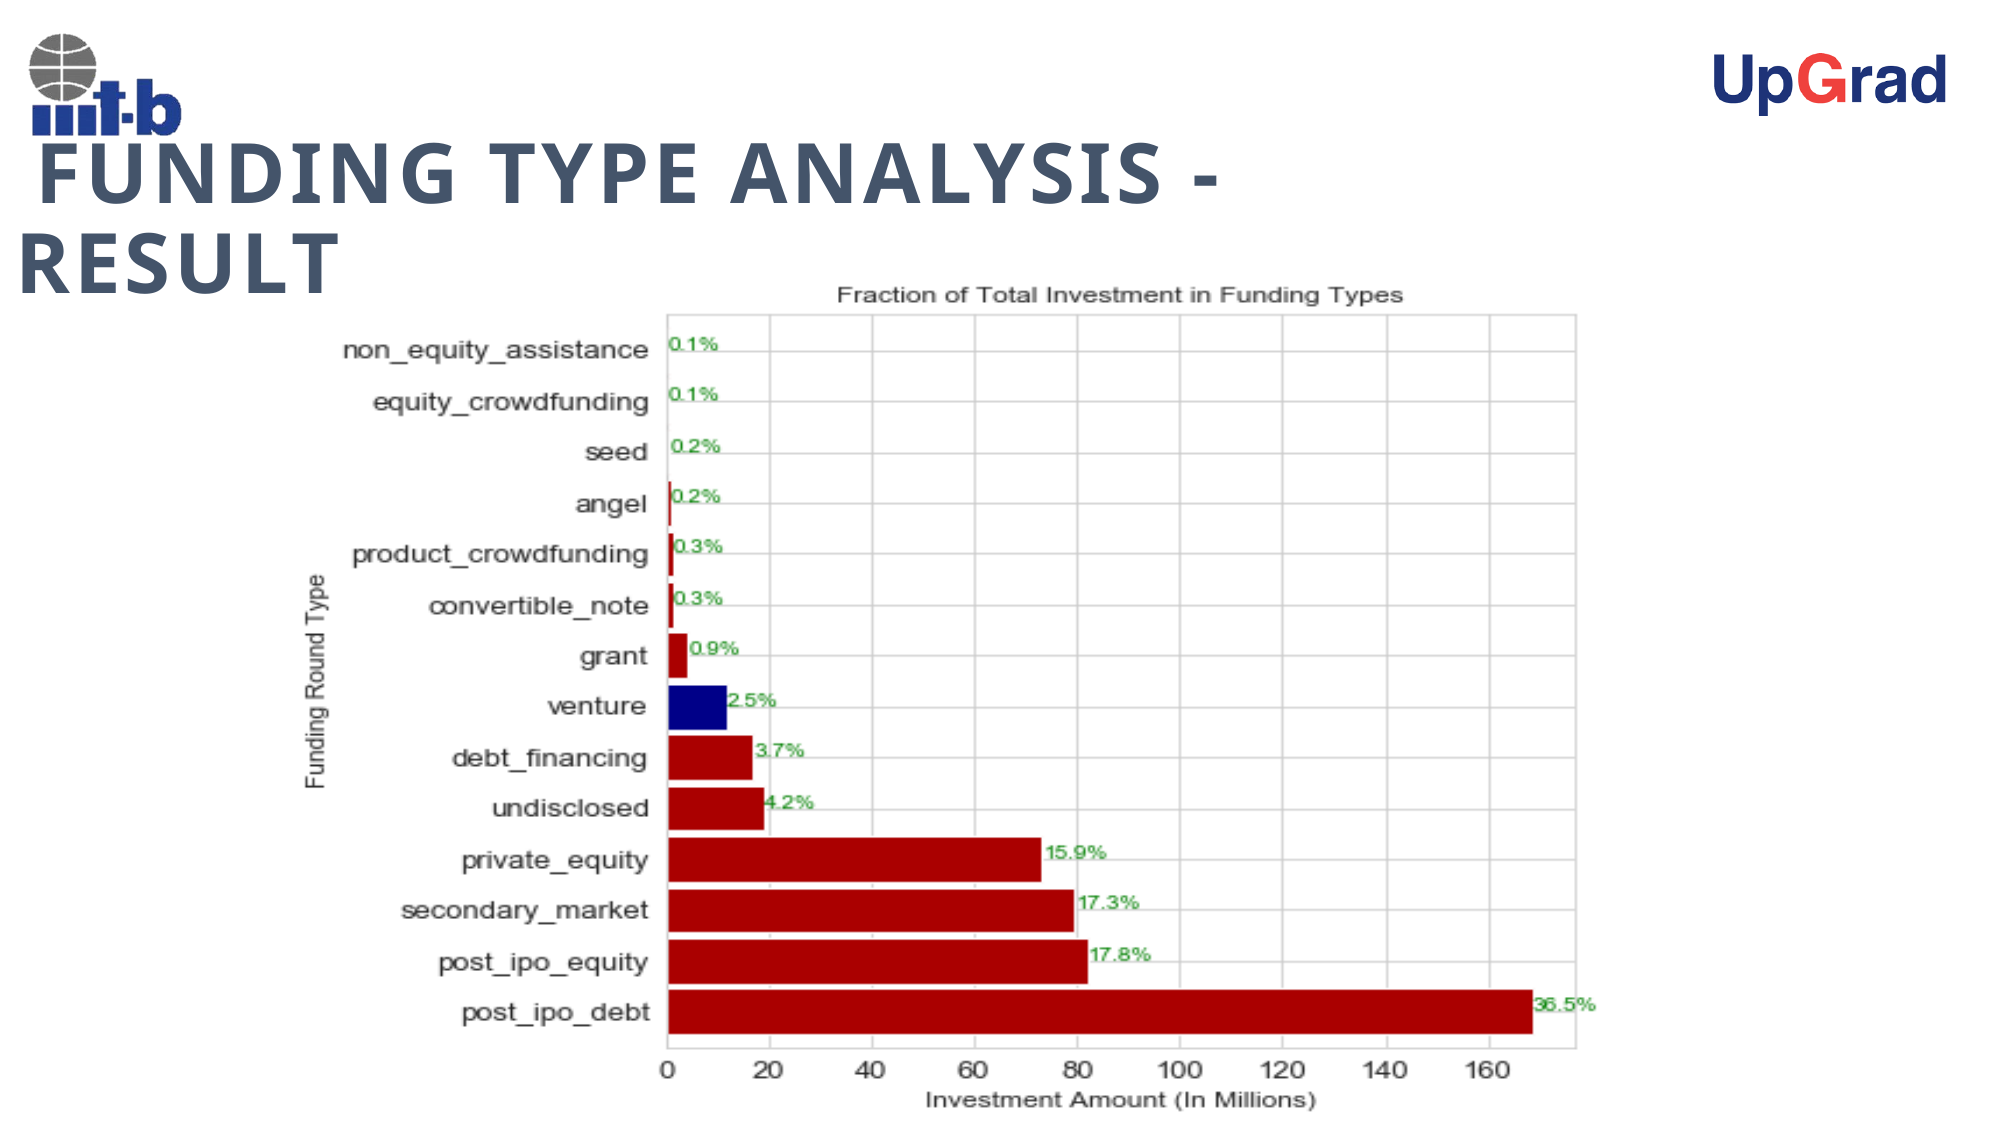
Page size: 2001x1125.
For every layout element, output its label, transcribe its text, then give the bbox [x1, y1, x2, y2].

picture [0, 29, 208, 151]
title FUNDING TYPE Analysis - RESULT [0, 151, 1528, 292]
picture [291, 274, 1615, 1125]
picture [1714, 53, 1952, 116]
